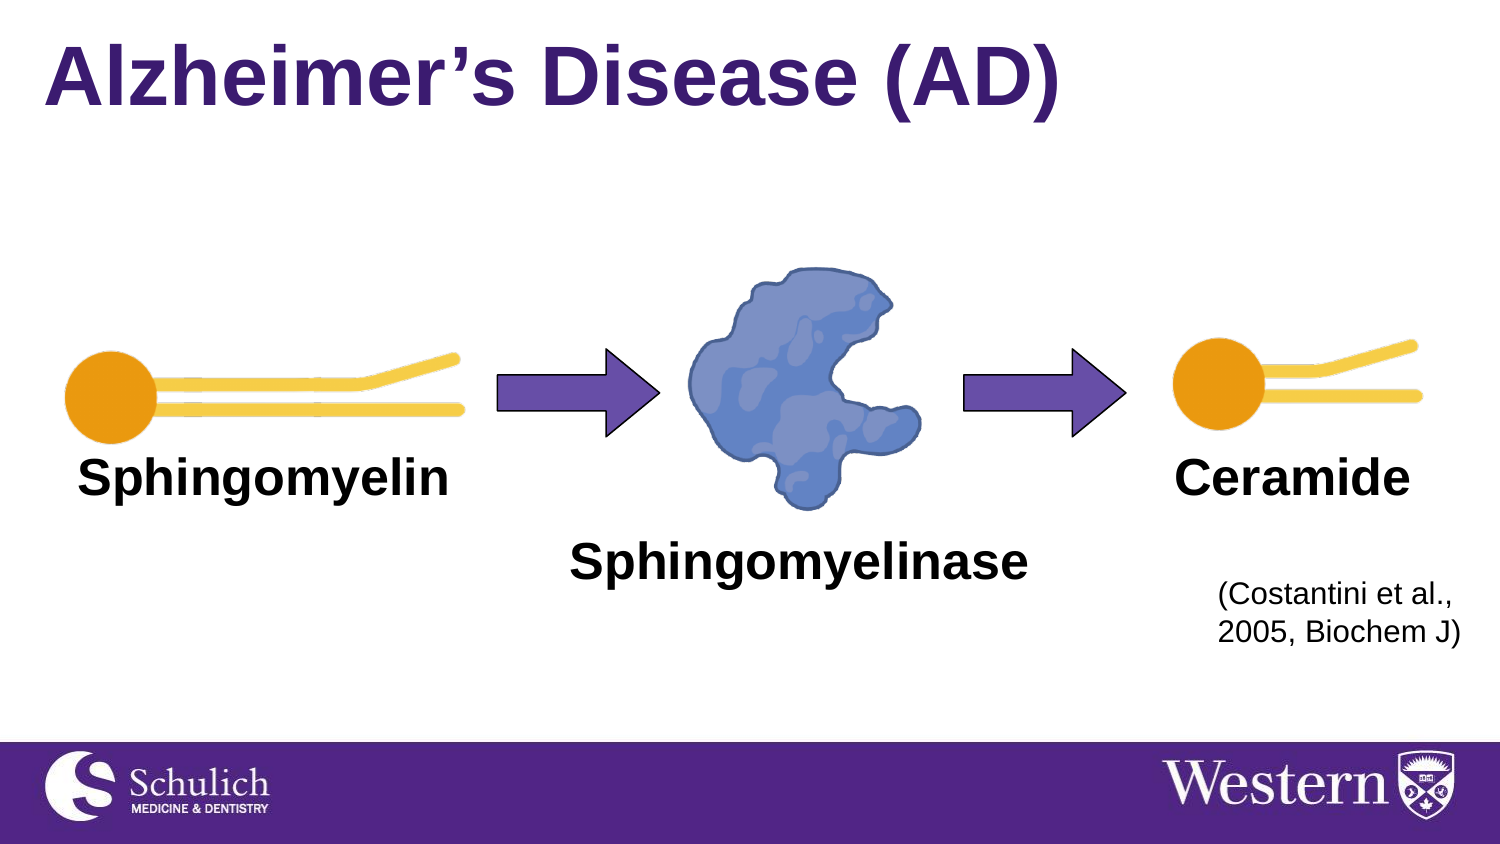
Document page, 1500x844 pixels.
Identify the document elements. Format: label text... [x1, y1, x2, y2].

text_box Sphingomyelinase [554, 519, 1046, 598]
text_box (Costantini et al., 2005, Biochem J) [1202, 558, 1489, 664]
text_box Sphingomyelin [62, 466, 467, 514]
text_box Ceramide [1366, 436, 1439, 514]
text_box [963, 348, 1126, 437]
text_box [497, 348, 659, 437]
text_box Alzheimer’s Disease (AD) [28, 13, 1173, 130]
text_box Ceramide [1159, 436, 1228, 514]
picture [0, 0, 1500, 844]
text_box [53, 329, 476, 457]
